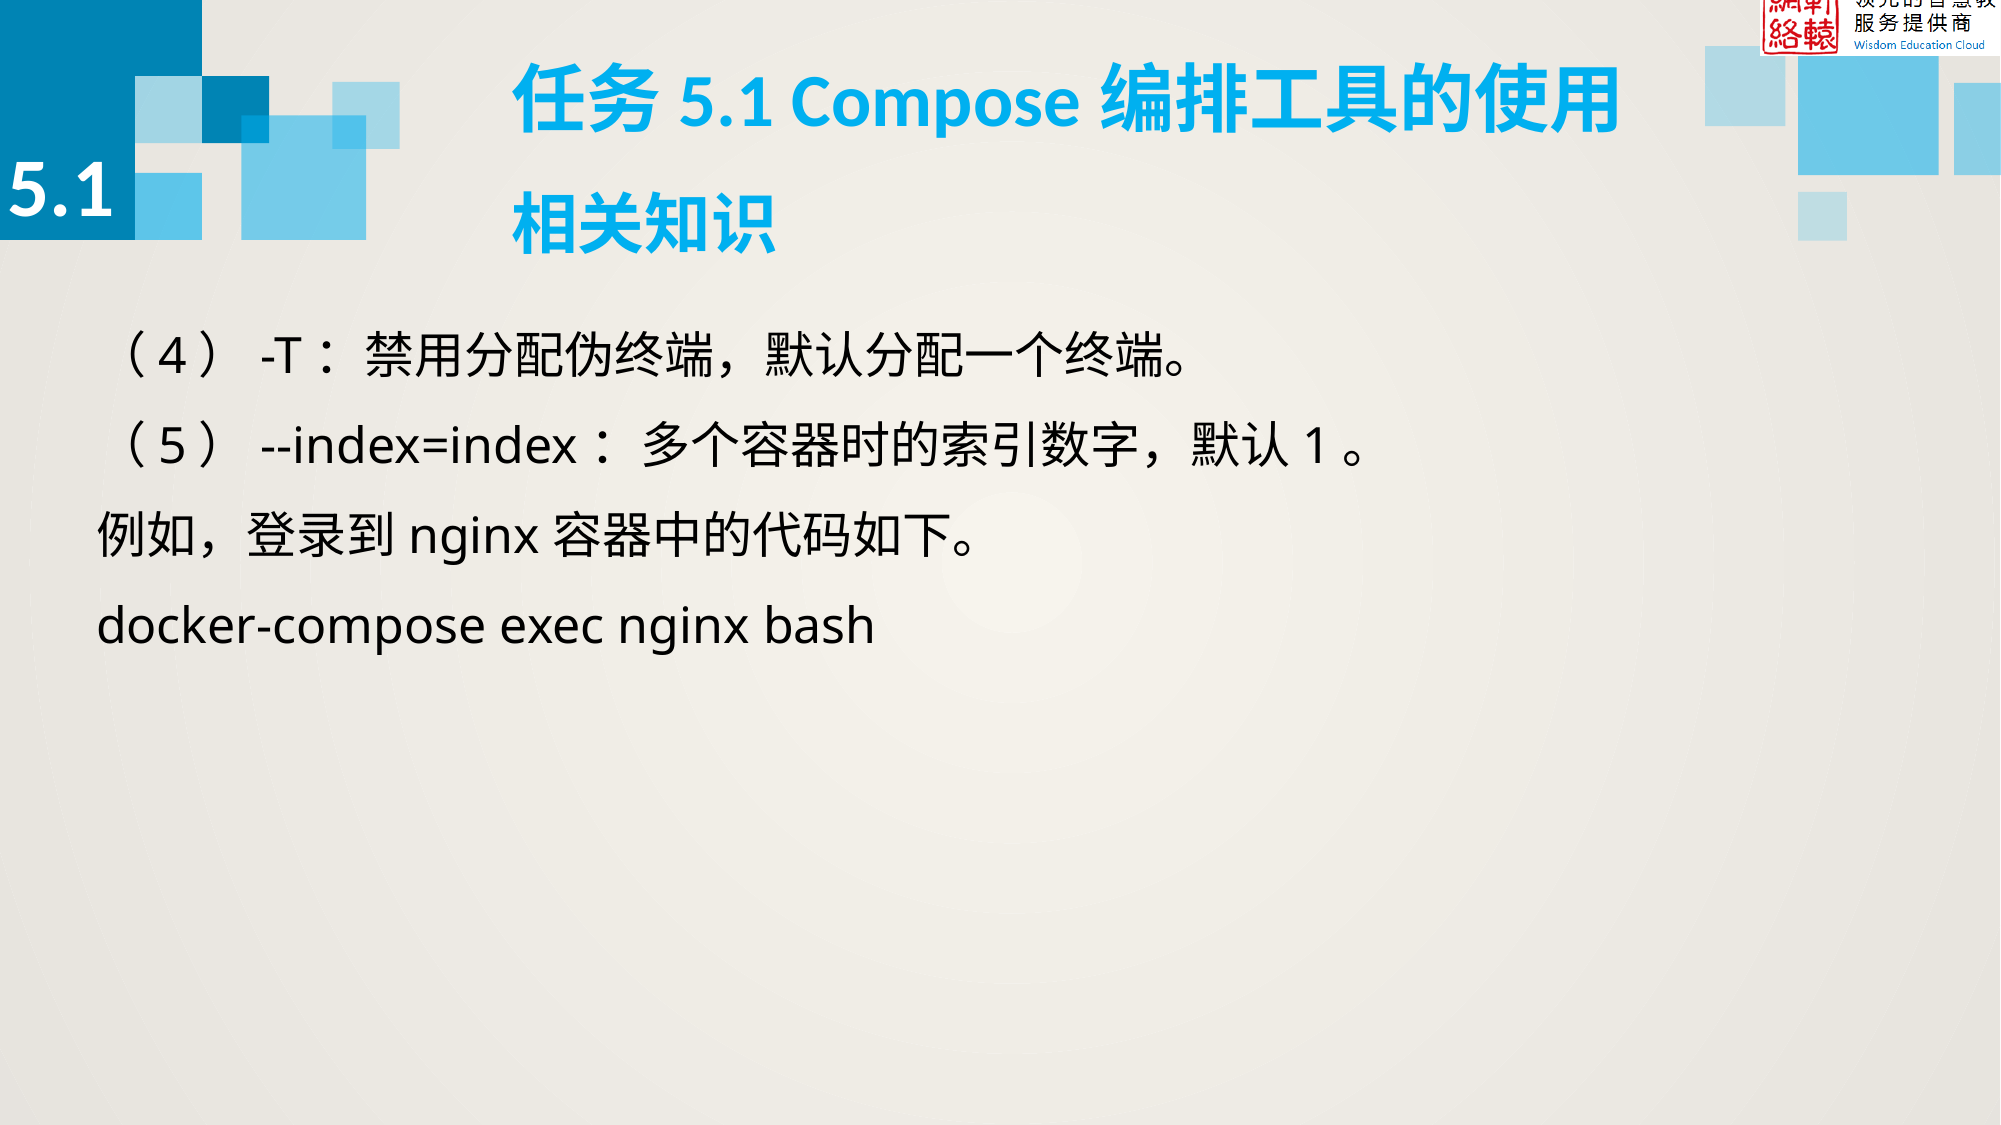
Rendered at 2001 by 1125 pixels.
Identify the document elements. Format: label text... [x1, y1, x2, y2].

list 任务5.1 Compose编排工具的使用 [496, 17, 1676, 150]
text_box （4）-T：禁用分配伪终端，默认分配一个终端。 （5）--index=index：多个容器时的索引数字，默认1。 例如，登录到nginx容器中的代码如下。 docker-compose exec nginx bash [81, 286, 2000, 661]
list 5.1 [0, 95, 150, 232]
picture [1760, 0, 2001, 56]
list 相关知识 [496, 149, 1243, 250]
